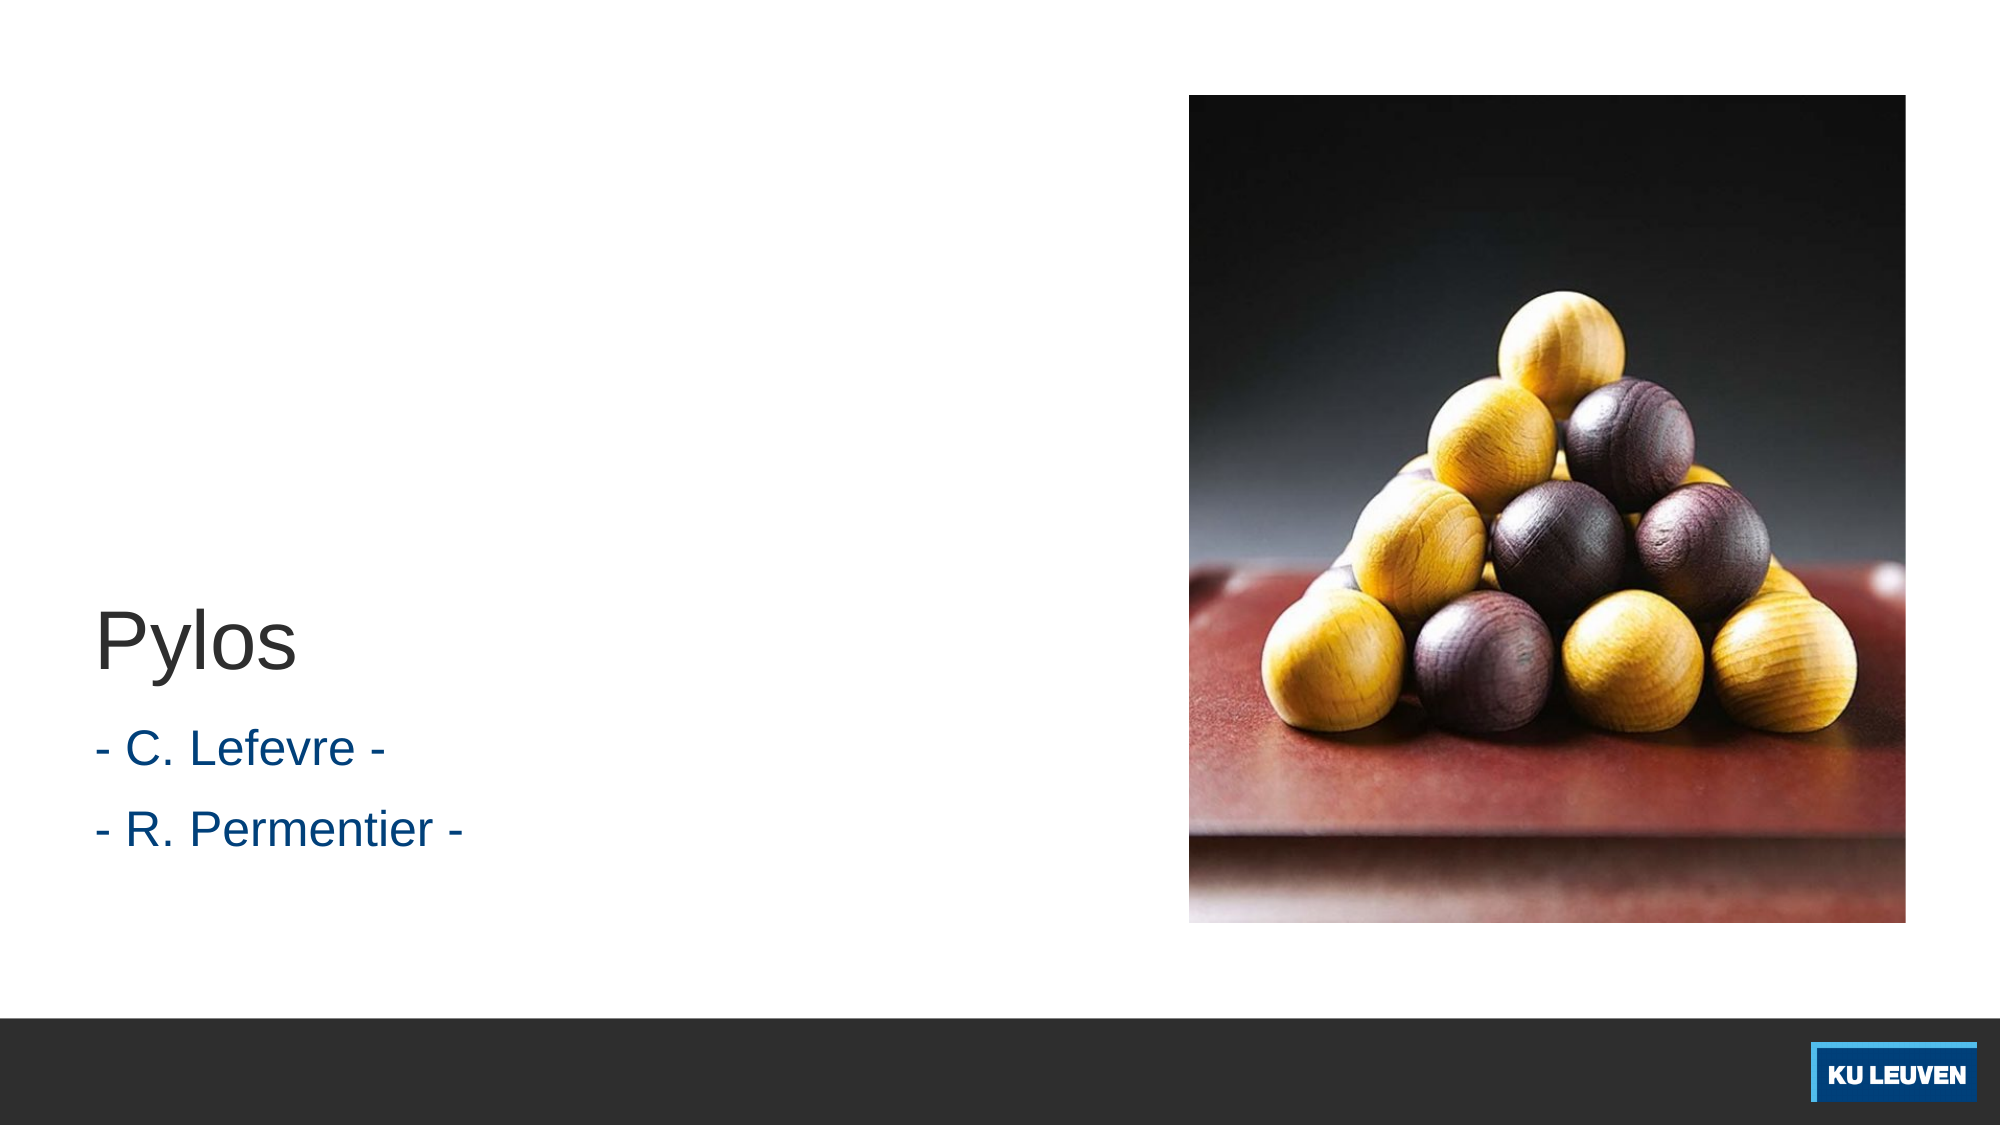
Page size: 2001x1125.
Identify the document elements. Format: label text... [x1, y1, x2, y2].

title Pylos [94, 295, 1095, 687]
picture [1189, 95, 1906, 923]
picture [1811, 1042, 1977, 1102]
list - C. Lefevre - - R. Permentier - [94, 715, 1095, 962]
